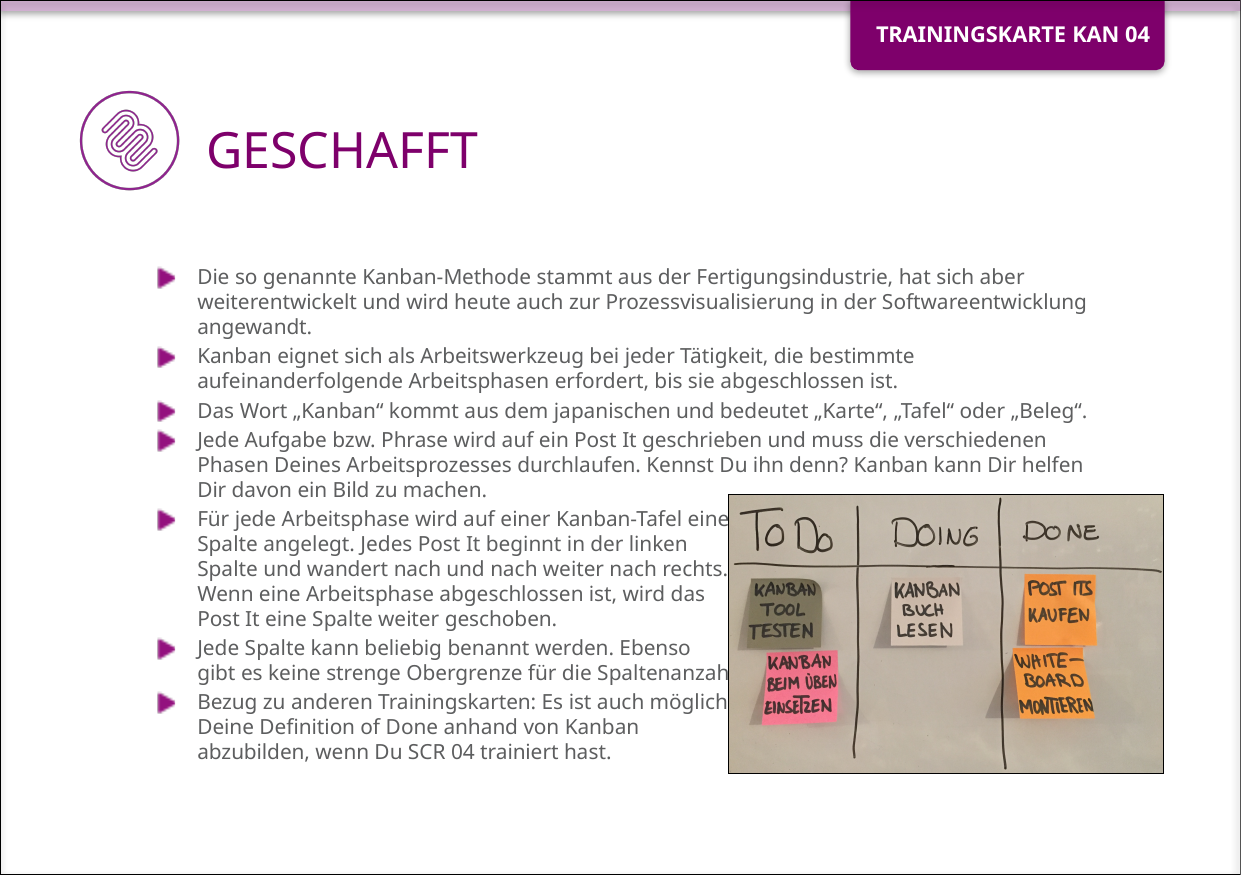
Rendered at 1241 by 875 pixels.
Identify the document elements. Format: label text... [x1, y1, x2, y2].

title GESCHAFFT [191, 111, 1026, 187]
picture [728, 494, 1164, 774]
list Die so genannte Kanban-Methode stammt aus der Fertigungsindustrie, hat sich aber weiterentwickelt und wird heute auch zur Prozessvisualisierung in der Softwareentwicklung angewandt. Kanban eignet sich als Arbeitswerkzeug bei jeder Tätigkeit, die bestimmte aufeinanderfolgende Arbeitsphasen erfordert, bis sie abgeschlossen ist. Das Wort „Kanban“ kommt aus dem japanischen und bedeutet „Karte“, „Tafel“ oder „Beleg“. Jede Aufgabe bzw. Phrase wird auf ein Post It geschrieben und muss die verschiedenen Phasen Deines Arbeitsprozesses durchlaufen. Kennst Du ihn denn? Kanban kann Dir helfen Dir davon ein Bild zu machen. Für jede Arbeitsphase wird auf einer Kanban-Tafel eine Spalte angelegt. Jedes Post It beginnt in der linken Spalte und wandert nach und nach weiter nach rechts. Wenn eine Arbeitsphase abgeschlossen ist, wird das Post It eine Spalte weiter geschoben. Jede Spalte kann beliebig benannt werden. Ebenso gibt es keine strenge Obergrenze für die Spaltenanzahl. Bezug zu anderen Trainingskarten: Es ist auch möglich Deine Definition of Done anhand von Kanban abzubilden, wenn Du SCR 04 trainiert hast. [140, 257, 1128, 772]
